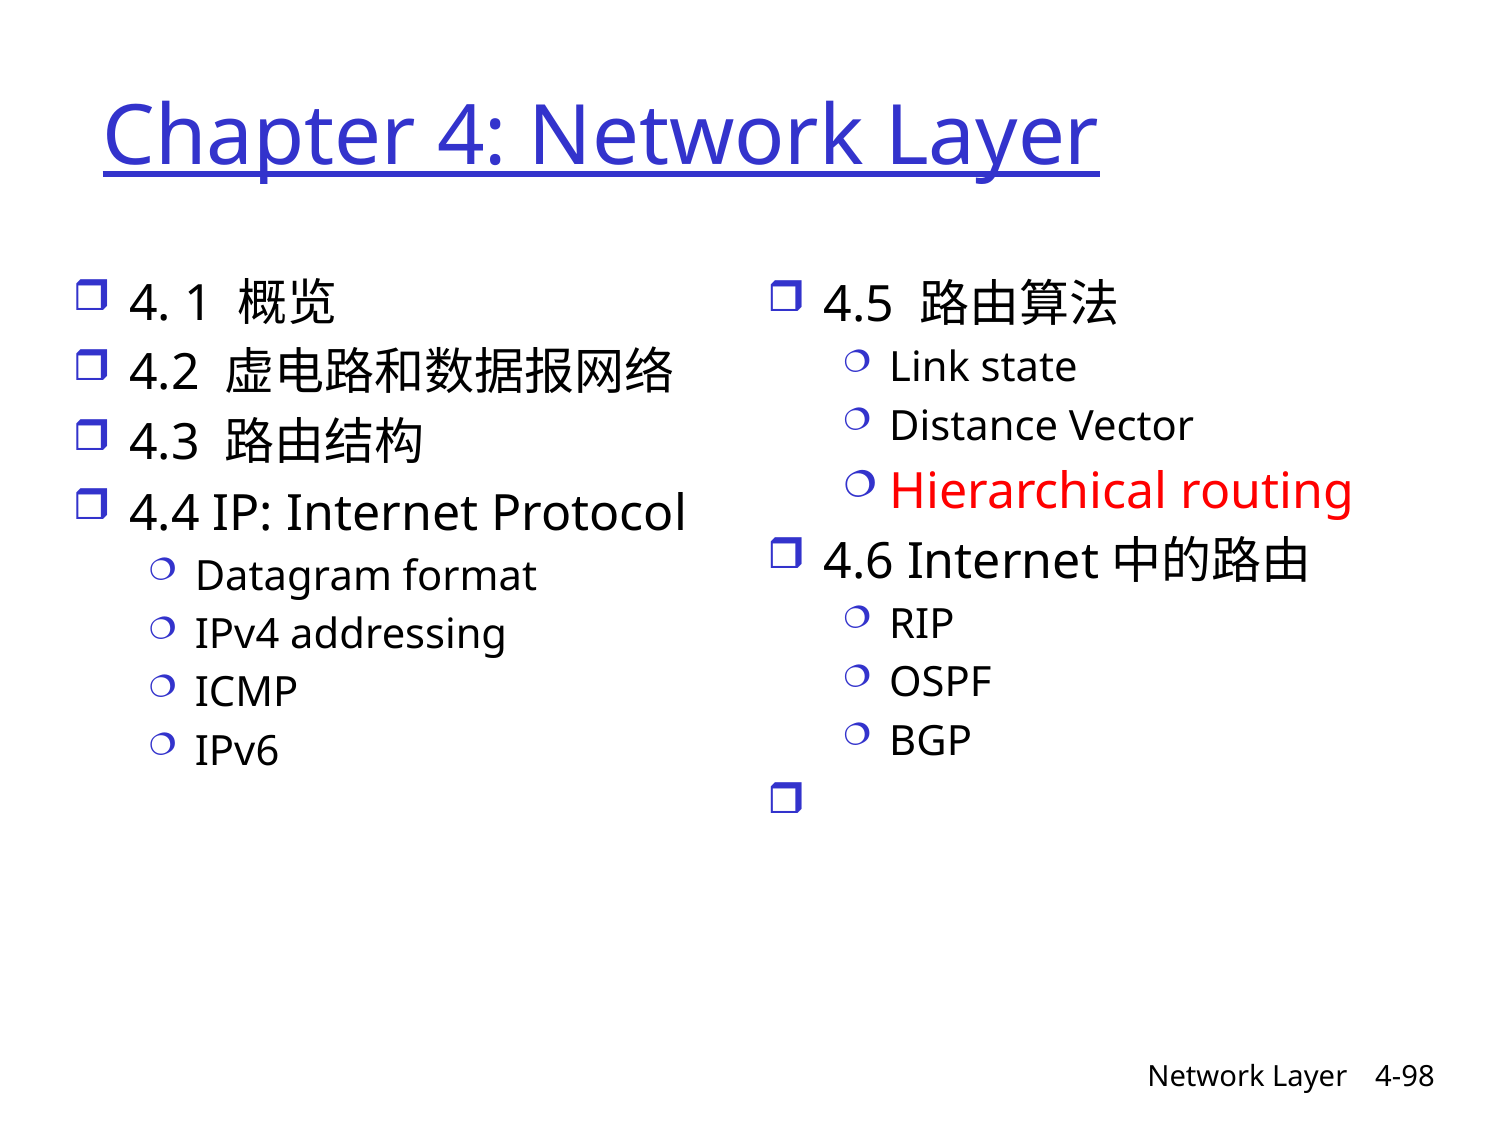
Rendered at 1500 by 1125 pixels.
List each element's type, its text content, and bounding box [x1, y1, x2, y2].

title Chapter 4: Network Layer [87, 37, 1363, 225]
list 4.5 路由算法 Link state Distance Vector Hierarchical routing 4.6 Internet中的路由 RIP OSPF BGP [752, 264, 1378, 1027]
list 4. 1 概览 4.2 虚电路和数据报网络 4.3 路由结构 4.4 IP: Internet Protocol Datagram format IPv4 addressing ICMP IPv6 [57, 262, 754, 1025]
slide_number 4-98 [1338, 1049, 1451, 1125]
footer Network Layer [887, 1049, 1338, 1125]
